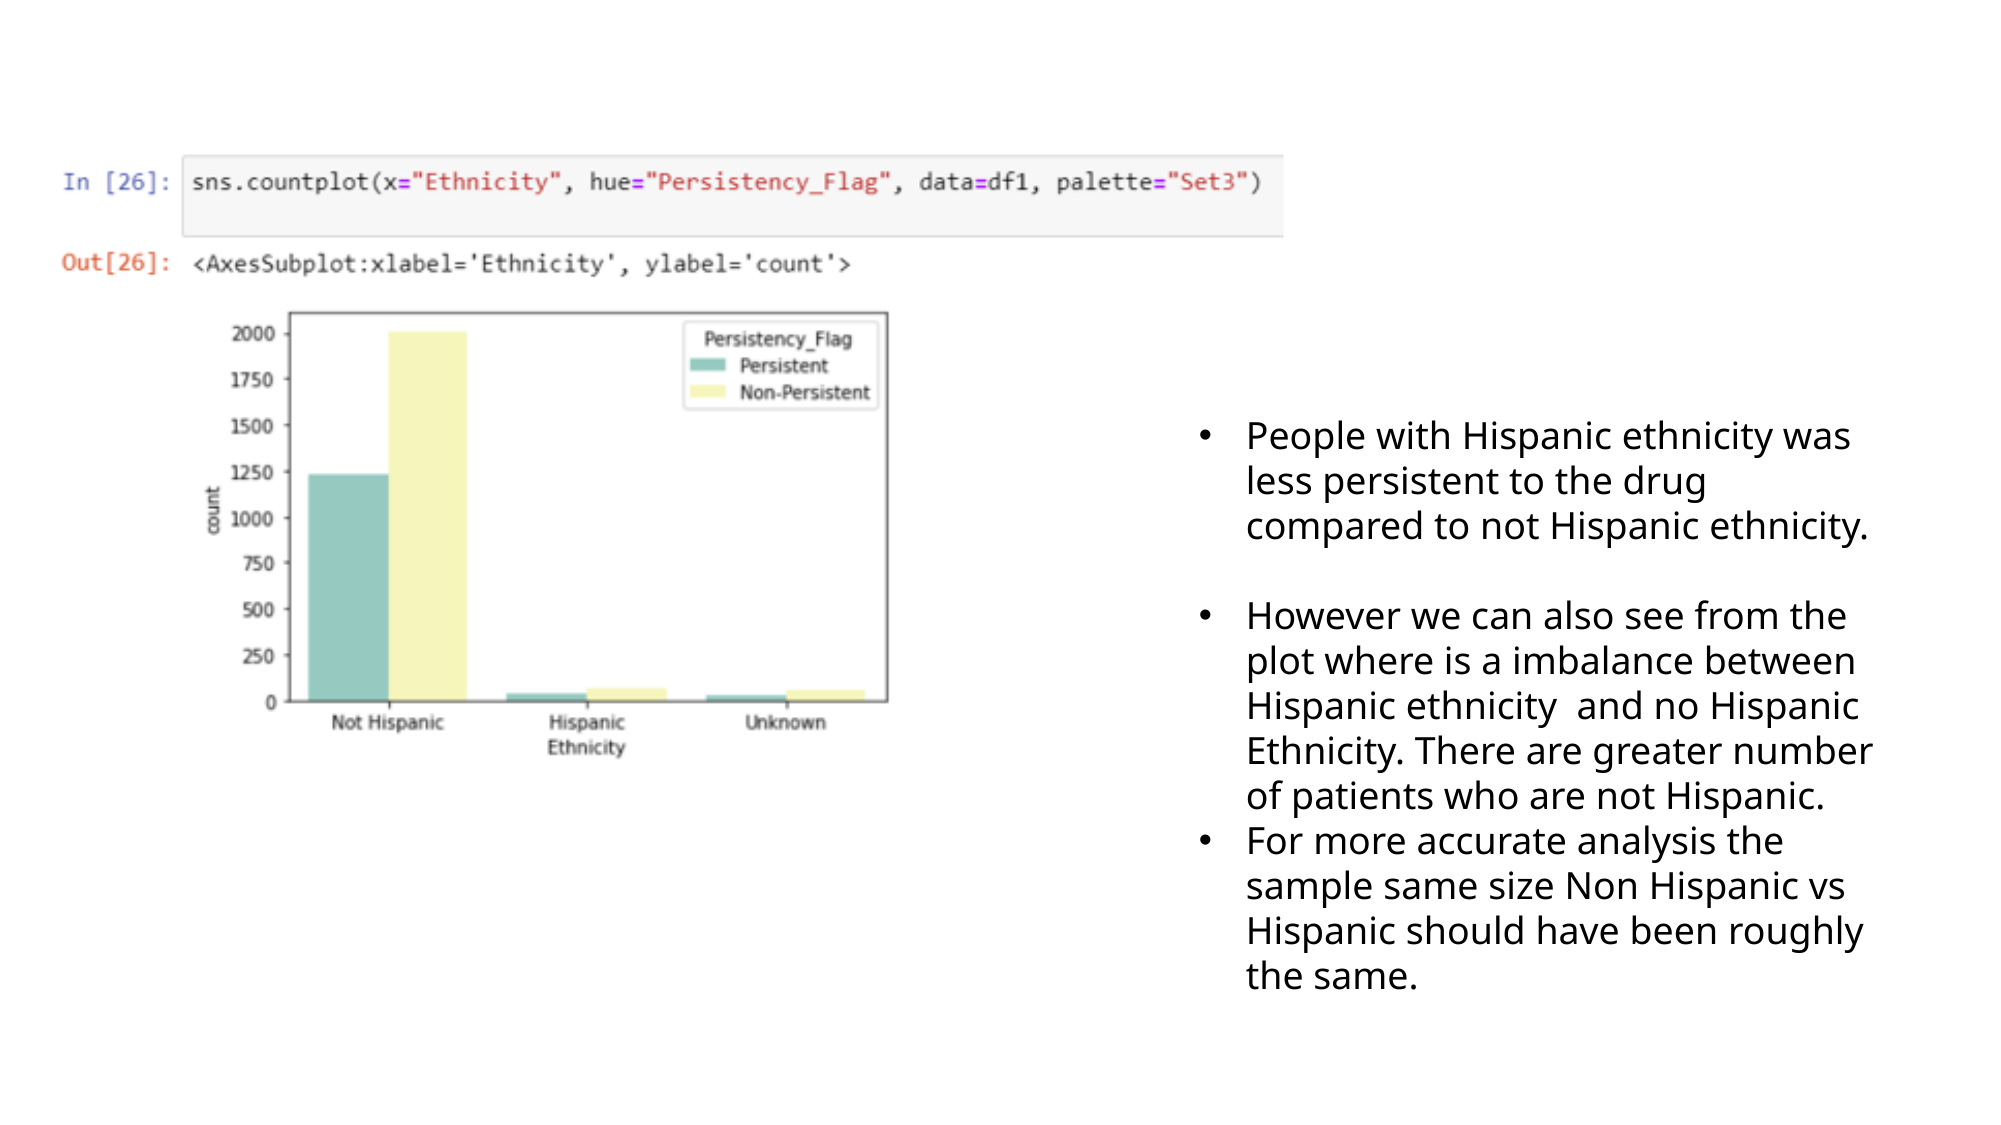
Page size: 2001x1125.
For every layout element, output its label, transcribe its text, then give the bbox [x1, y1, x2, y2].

picture [50, 122, 1315, 803]
text_box People with Hispanic ethnicity was less persistent to the drug compared to not Hispanic ethnicity. However we can also see from the plot where is a imbalance between Hispanic ethnicity and no Hispanic Ethnicity. There are greater number of patients who are not Hispanic. For more accurate analysis the sample same size Non Hispanic vs Hispanic should have been roughly the same. [1184, 404, 1899, 1005]
